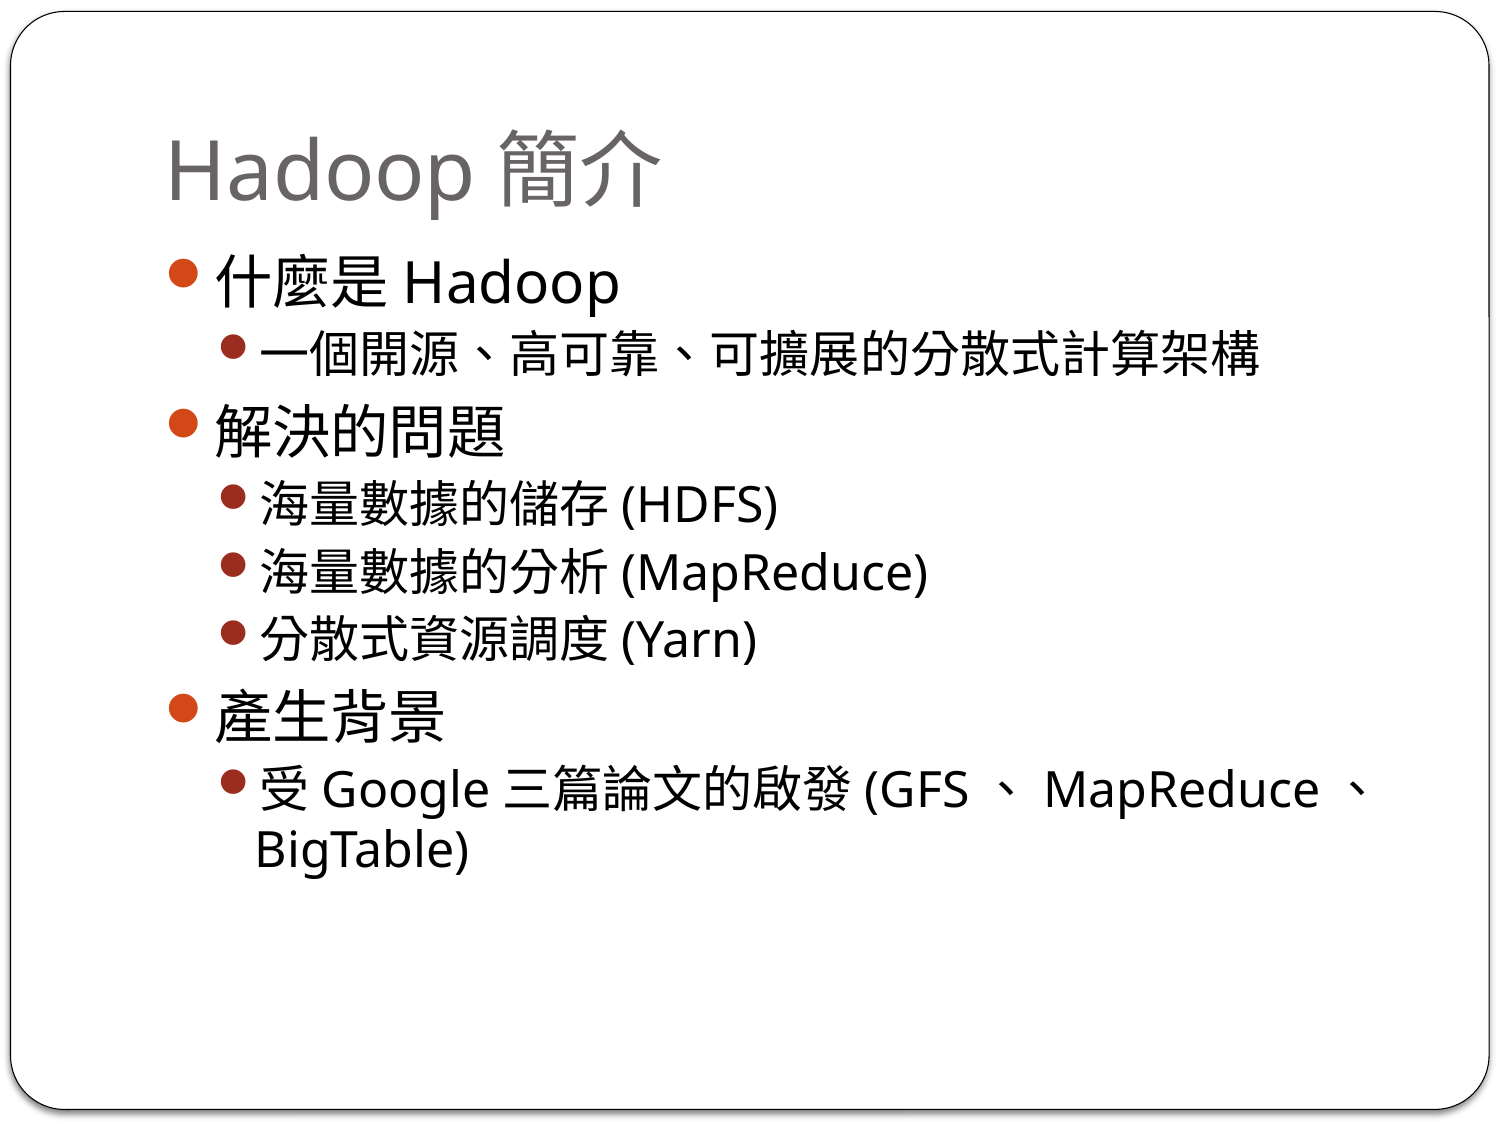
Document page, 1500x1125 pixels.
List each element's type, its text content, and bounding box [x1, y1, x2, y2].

title Hadoop簡介 [150, 45, 1425, 233]
list 什麼是Hadoop 一個開源、高可靠、可擴展的分散式計算架構 解決的問題 海量數據的儲存(HDFS) 海量數據的分析(MapReduce) 分散式資源調度(Yarn) 產生背景 受Google三篇論文的啟發(GFS、MapReduce、BigTable) [150, 237, 1425, 988]
